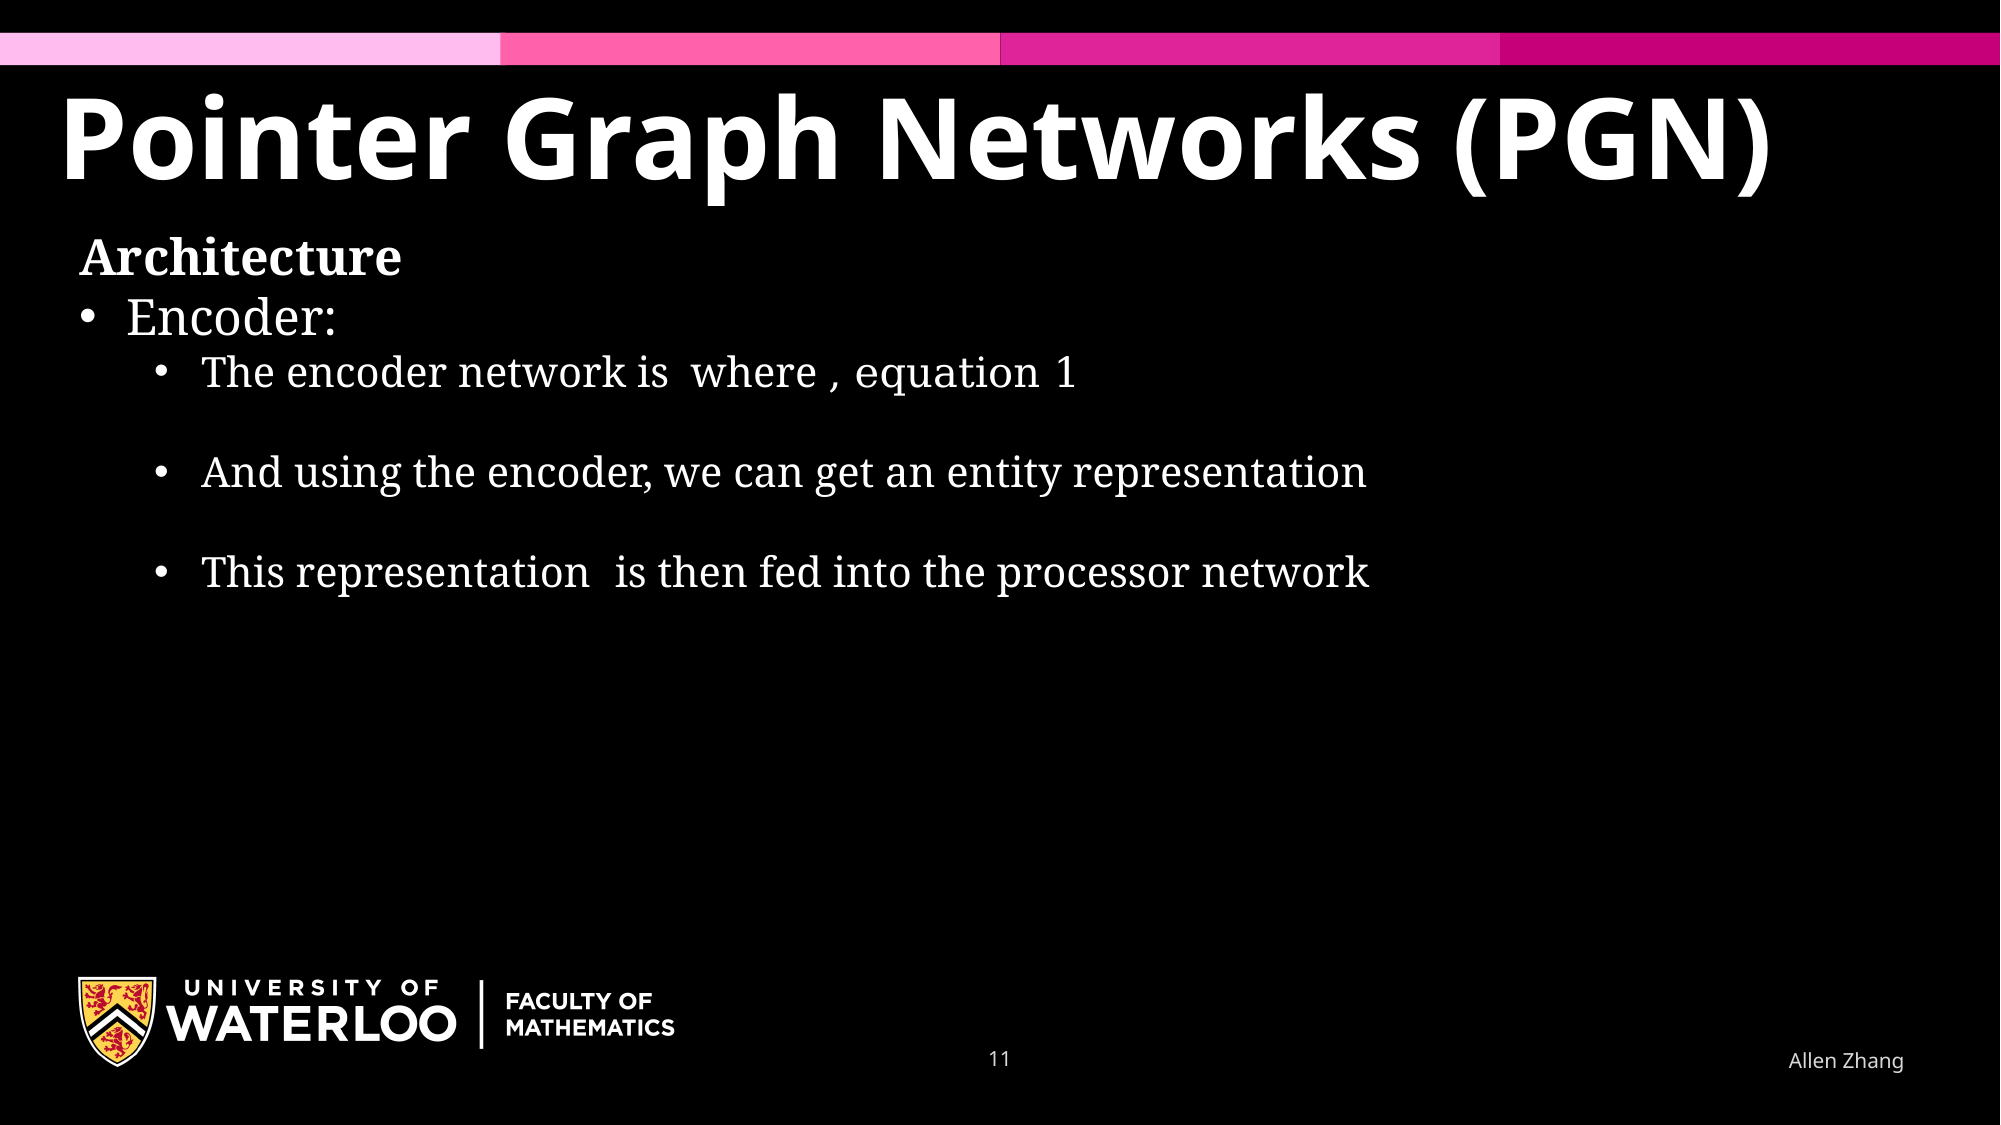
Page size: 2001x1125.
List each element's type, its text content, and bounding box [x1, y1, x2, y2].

picture [0, 918, 754, 1125]
footer Allen Zhang [1773, 1039, 1941, 1081]
text_box Pointer Graph Networks (PGN) [42, 71, 1941, 219]
text_box 11 [916, 1039, 1084, 1081]
